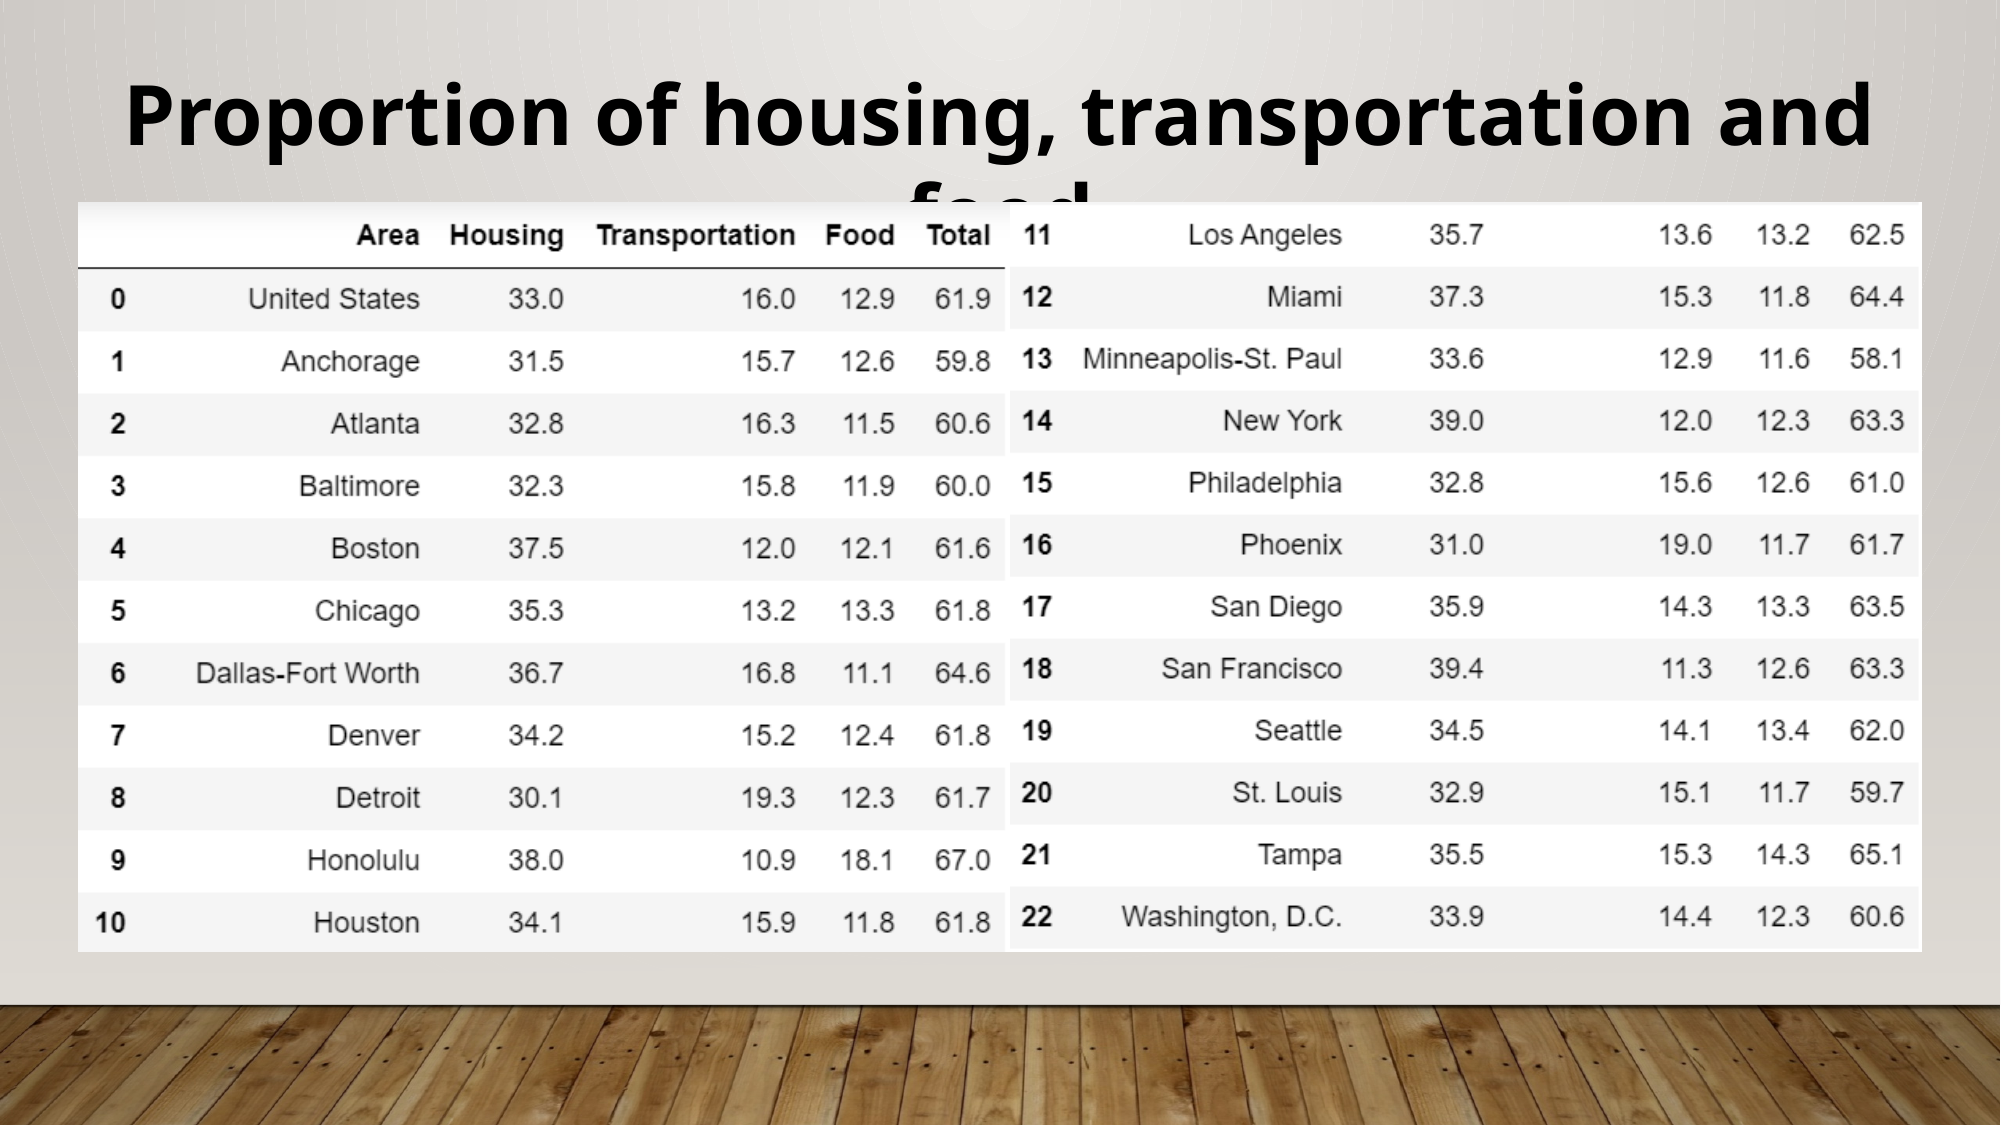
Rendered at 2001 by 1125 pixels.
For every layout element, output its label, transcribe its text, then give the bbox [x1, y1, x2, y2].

picture [0, 1005, 2000, 1125]
text_box Proportion of housing, transportation and food [35, 54, 1965, 270]
picture [78, 201, 1922, 952]
